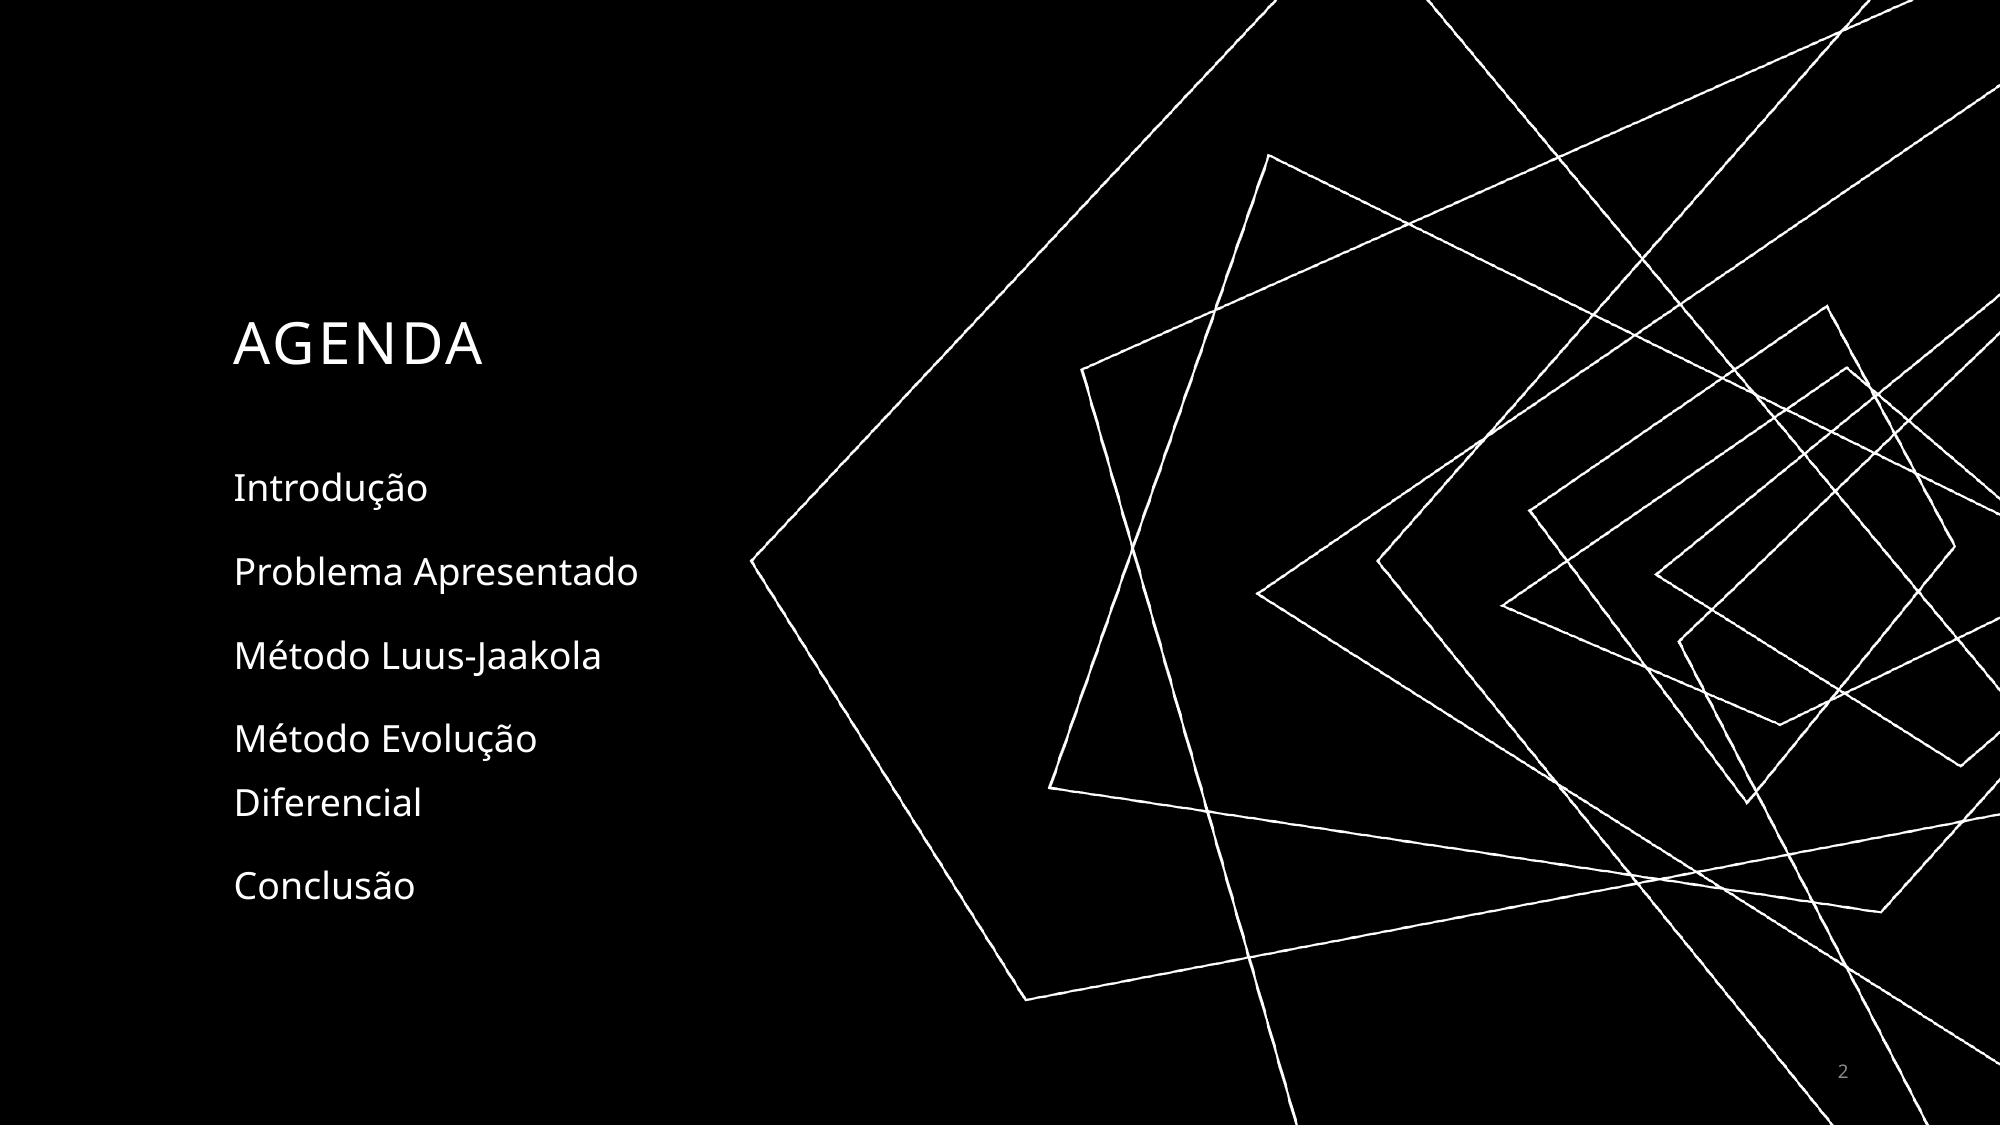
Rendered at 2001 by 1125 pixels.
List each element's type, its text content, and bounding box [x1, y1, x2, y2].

list Introdução Problema Apresentado Método Luus-Jaakola Método Evolução Diferencial Conclusão [218, 438, 732, 975]
title AGENDA [218, 167, 694, 385]
picture [693, 0, 2000, 1125]
slide_number 2 [1701, 1042, 1864, 1103]
